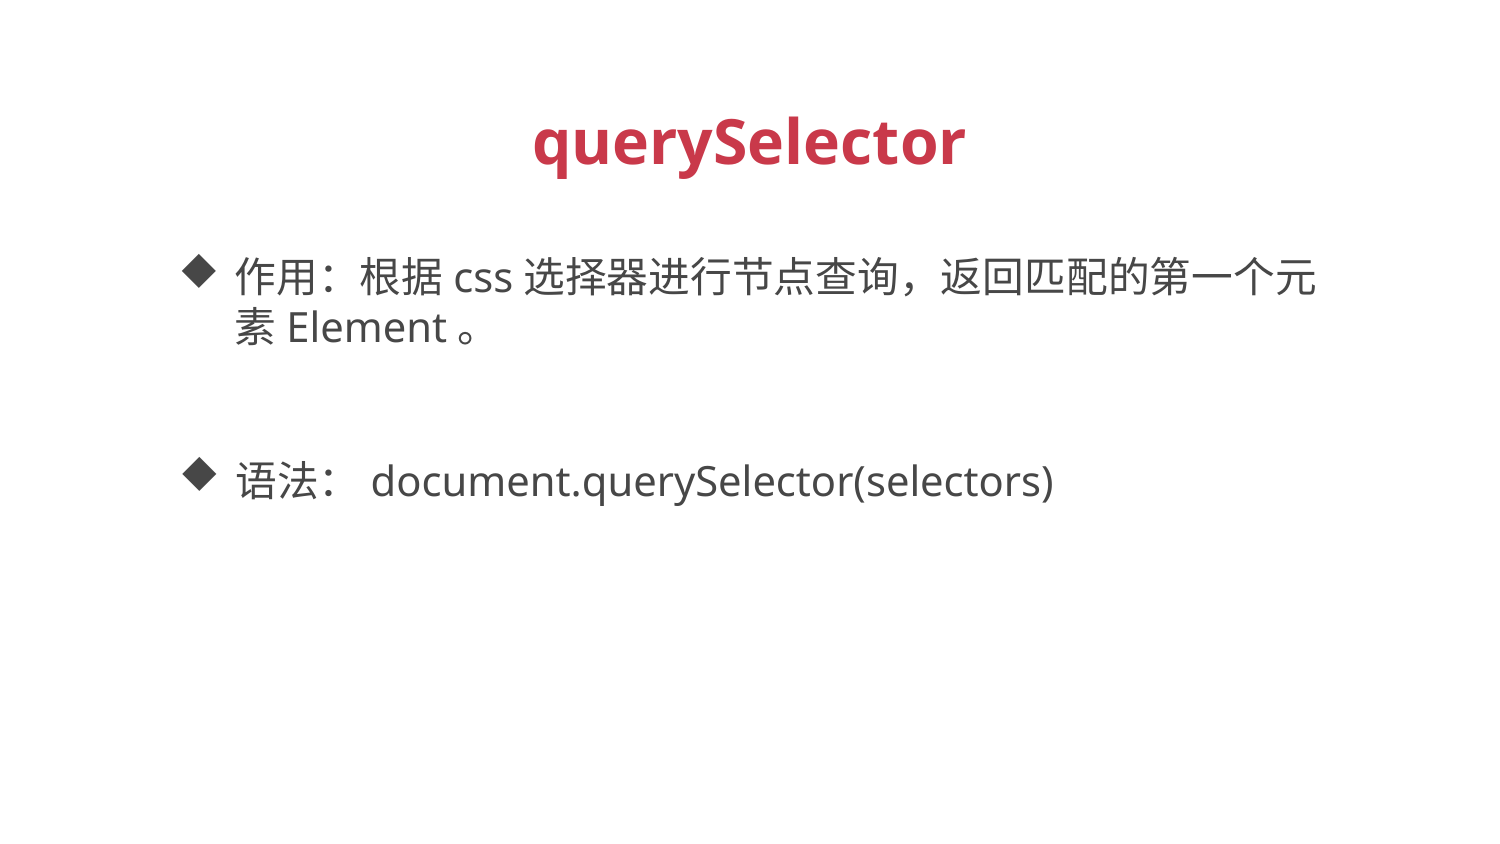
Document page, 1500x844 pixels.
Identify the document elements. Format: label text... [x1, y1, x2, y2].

text_box 语法：document.querySelector(selectors) [89, 447, 1495, 513]
text_box 作用：根据css选择器进行节点查询，返回匹配的第一个元素Element。 [88, 243, 1341, 359]
text_box querySelector [517, 94, 983, 185]
